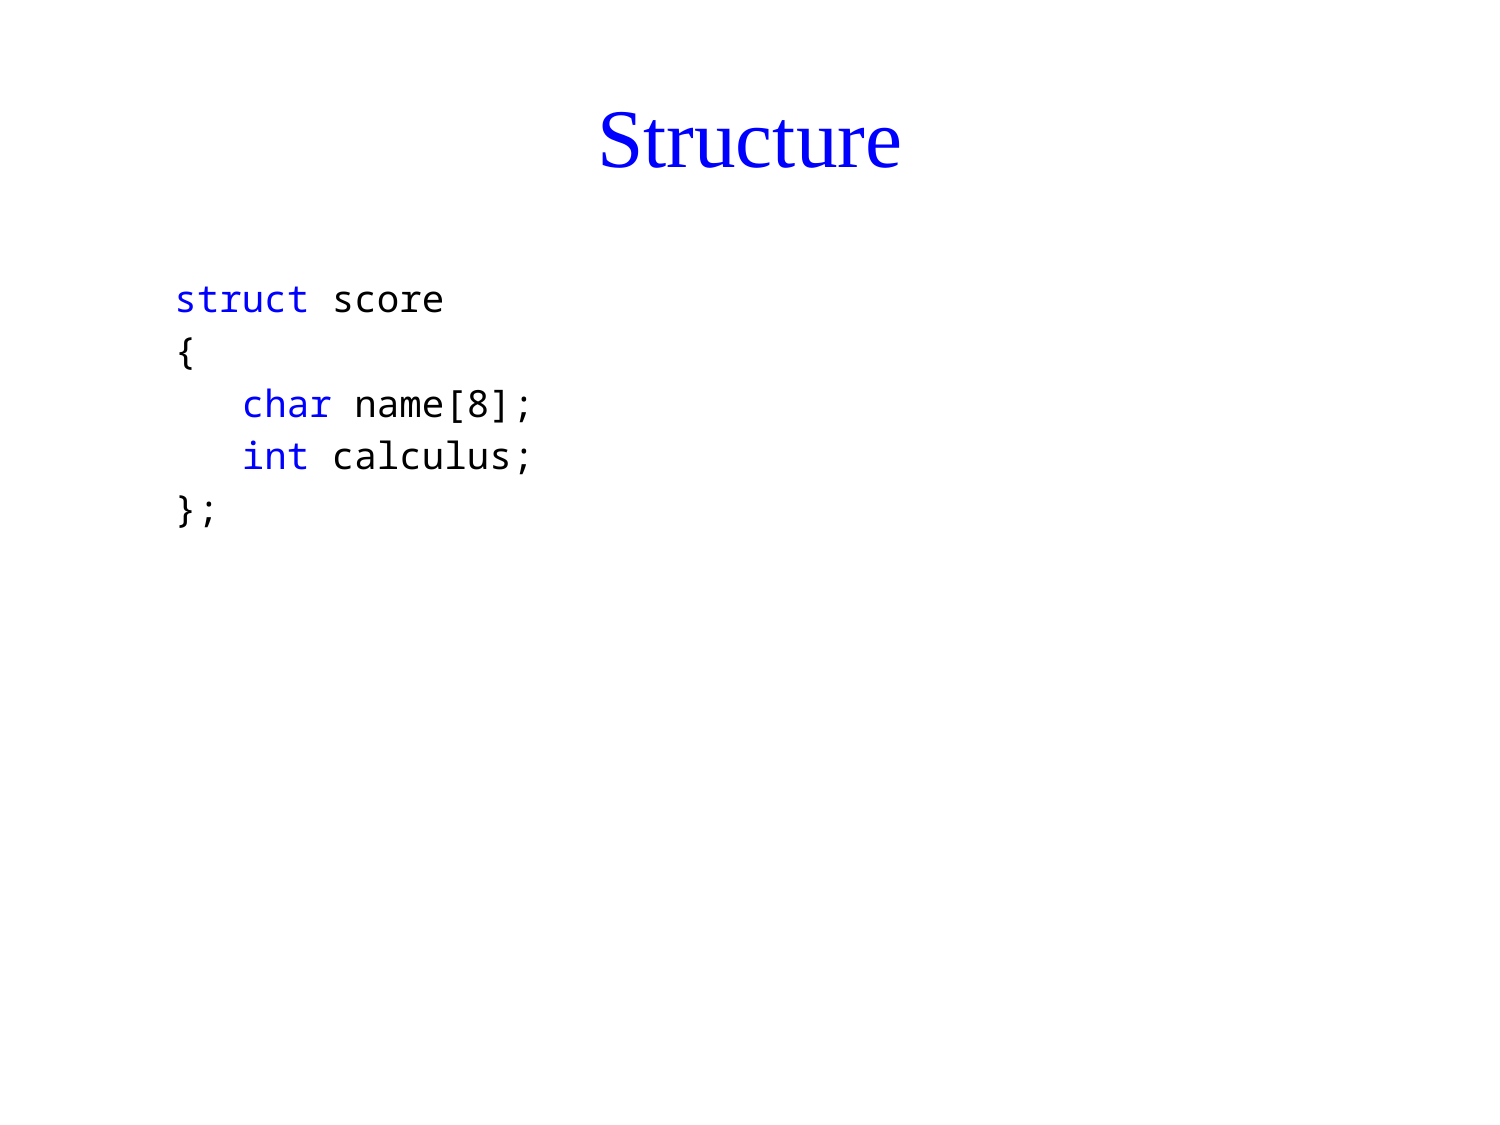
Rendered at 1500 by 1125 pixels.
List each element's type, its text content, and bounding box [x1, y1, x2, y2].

list struct score { char name[8]; int calculus; }; [159, 266, 1341, 1065]
title Structure [40, 30, 1459, 238]
